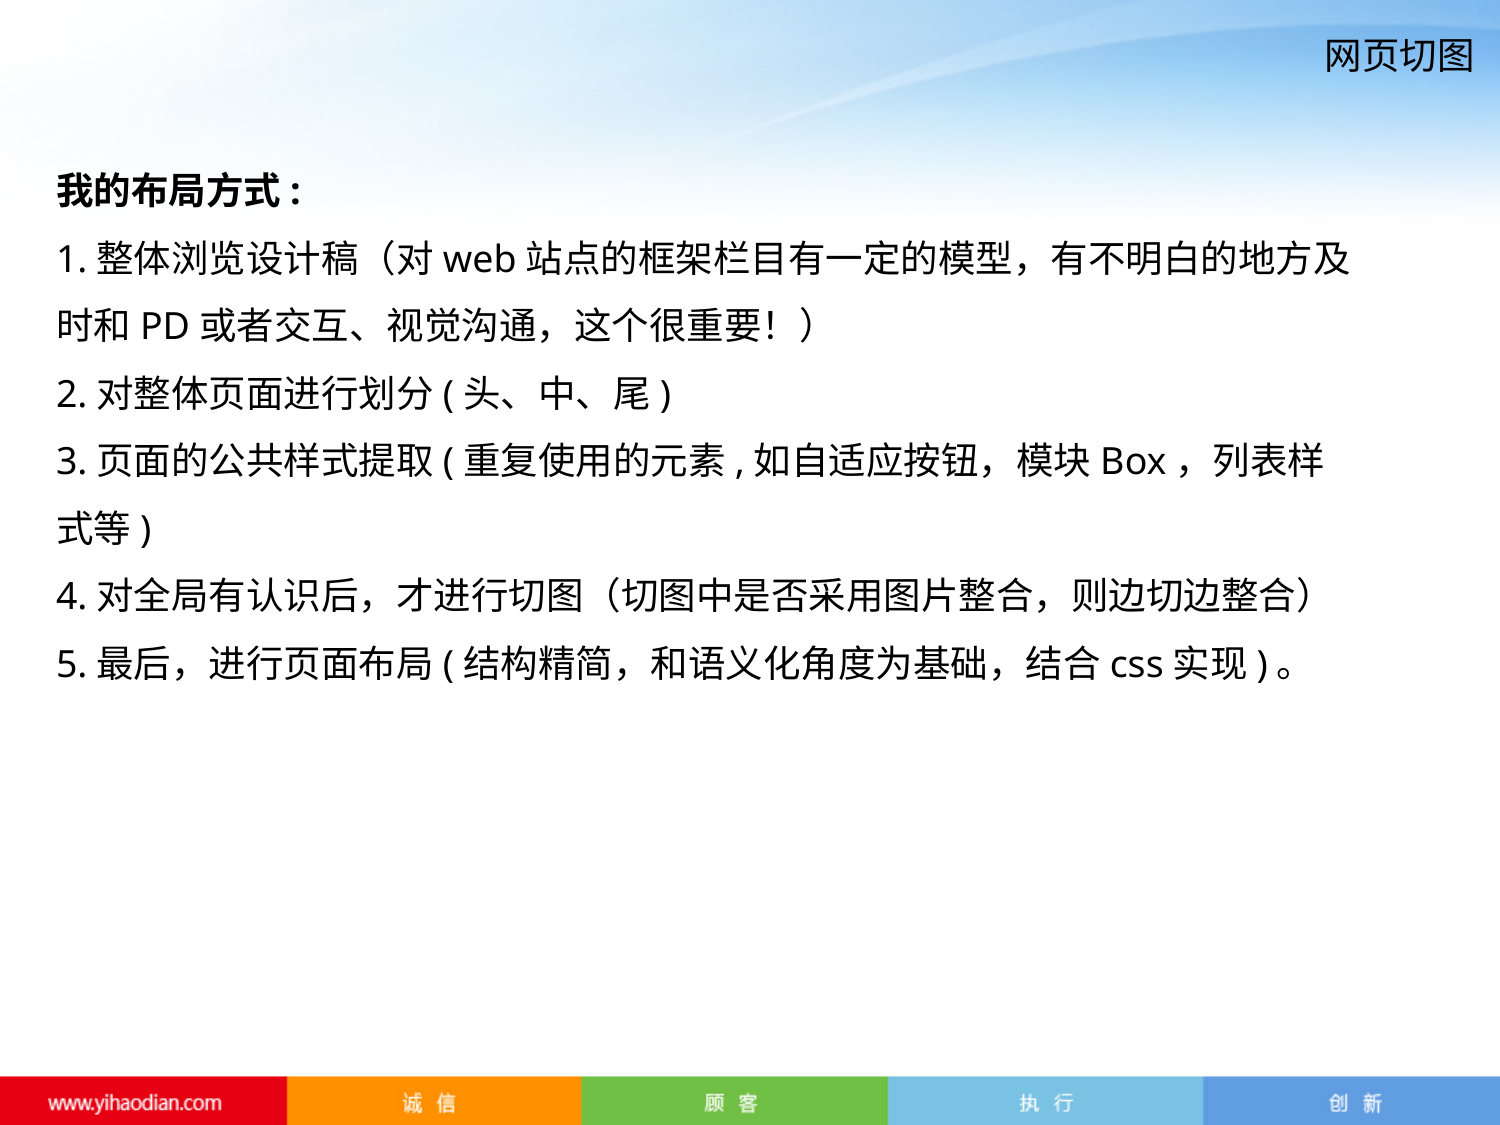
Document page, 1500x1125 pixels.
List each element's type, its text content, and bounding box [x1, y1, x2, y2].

picture [0, 0, 1500, 1125]
text_box 网页切图 [1163, 19, 1500, 90]
text_box 我的布局方式: 1.整体浏览设计稿（对web站点的框架栏目有一定的模型，有不明白的地方及时和PD或者交互、视觉沟通，这个很重要！） 2.对整体页面进行划分(头、中、尾) 3.页面的公共样式提取(重复使用的元素,如自适应按钮，模块Box，列表样式等) 4.对全局有认识后，才进行切图（切图中是否采用图片整合，则边切边整合） 5.最后，进行页面布局(结构精简，和语义化角度为基础，结合css实现)。 [41, 137, 1377, 692]
